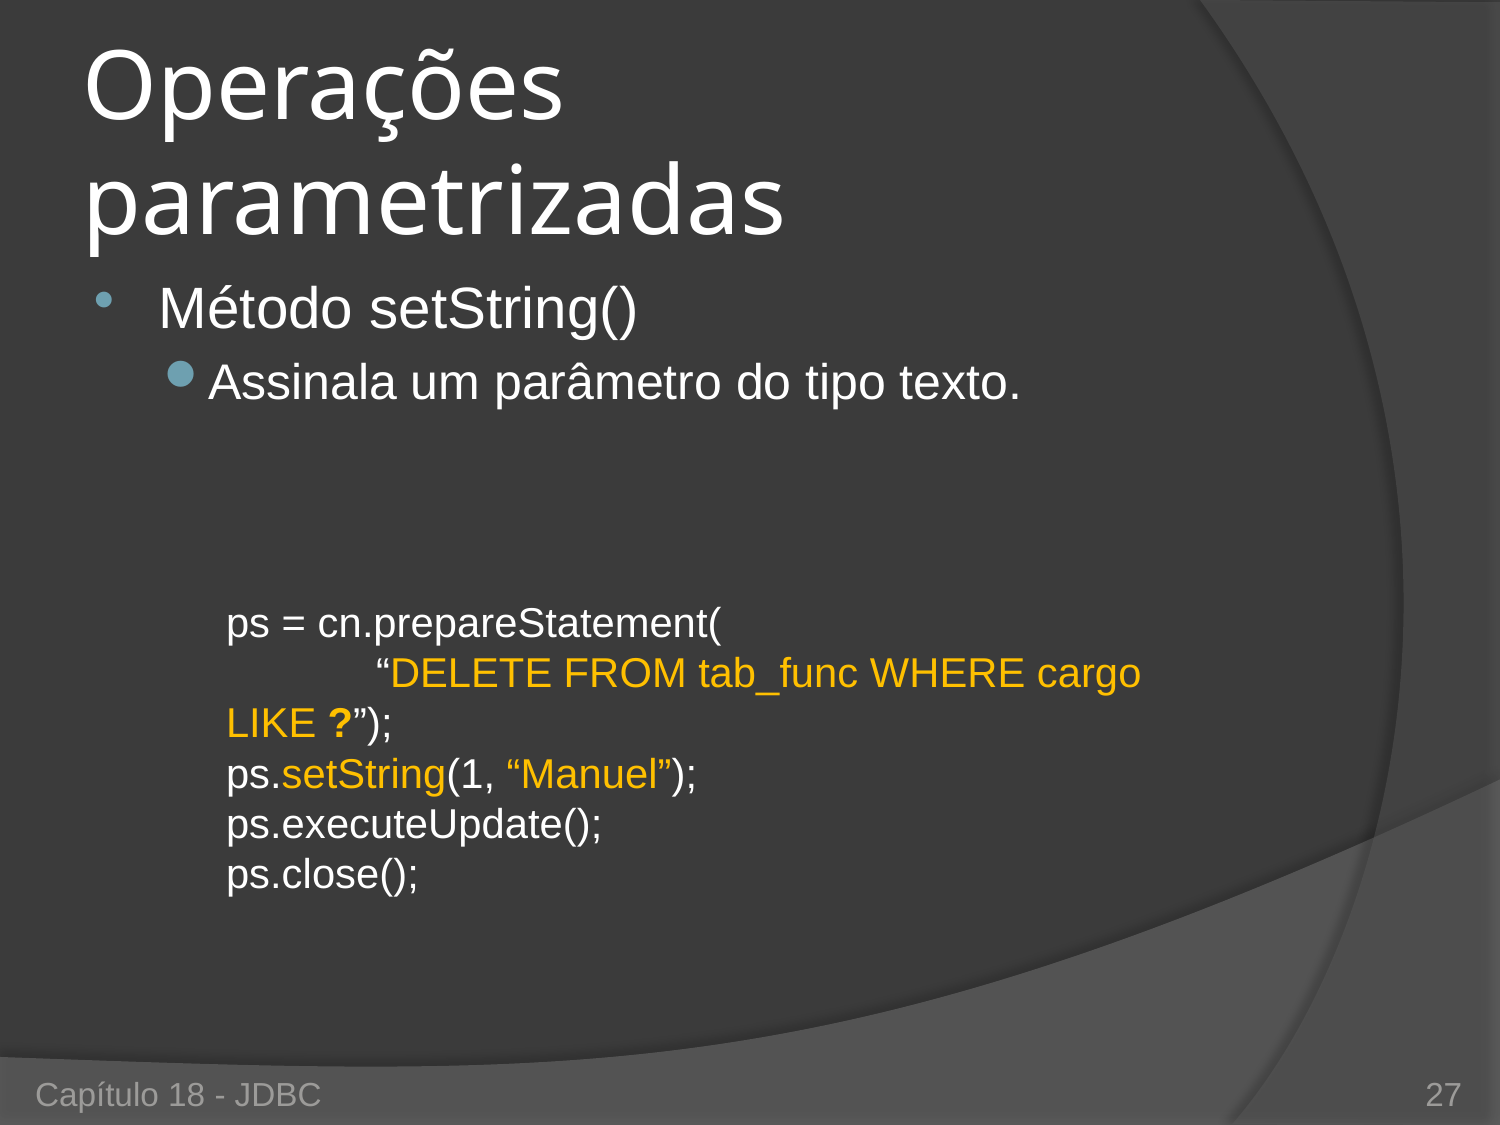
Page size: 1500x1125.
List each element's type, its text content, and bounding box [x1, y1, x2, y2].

list ps = cn.prepareStatement( “DELETE FROM tab_func WHERE cargo LIKE ?”); ps.setString(1, “Manuel”); ps.executeUpdate(); ps.close(); [210, 588, 1290, 950]
slide_number 27 [1337, 1053, 1463, 1114]
title Operações parametrizadas [74, 44, 1301, 233]
footer Capítulo 18 - JDBC [35, 1053, 511, 1114]
list Método setString() Assinala um parâmetro do tipo texto. [74, 262, 1302, 458]
